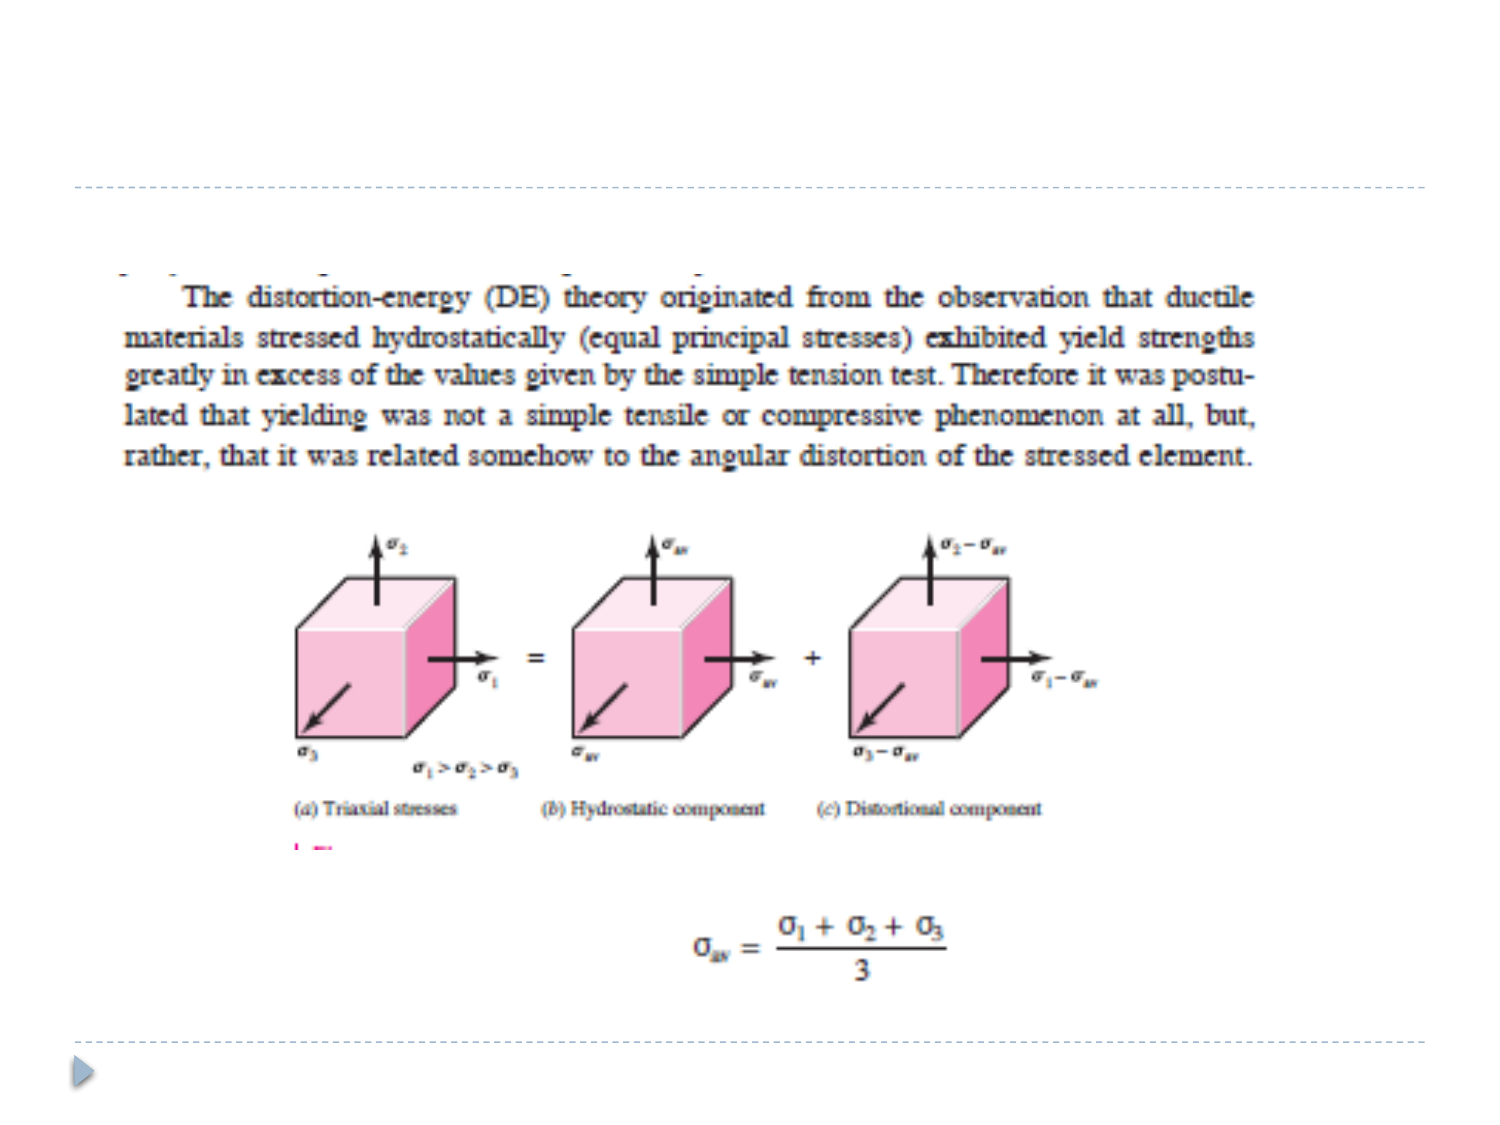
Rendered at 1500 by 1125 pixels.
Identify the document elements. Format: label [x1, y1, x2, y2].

picture [662, 899, 1051, 1001]
picture [199, 499, 1271, 851]
picture [99, 274, 1308, 476]
